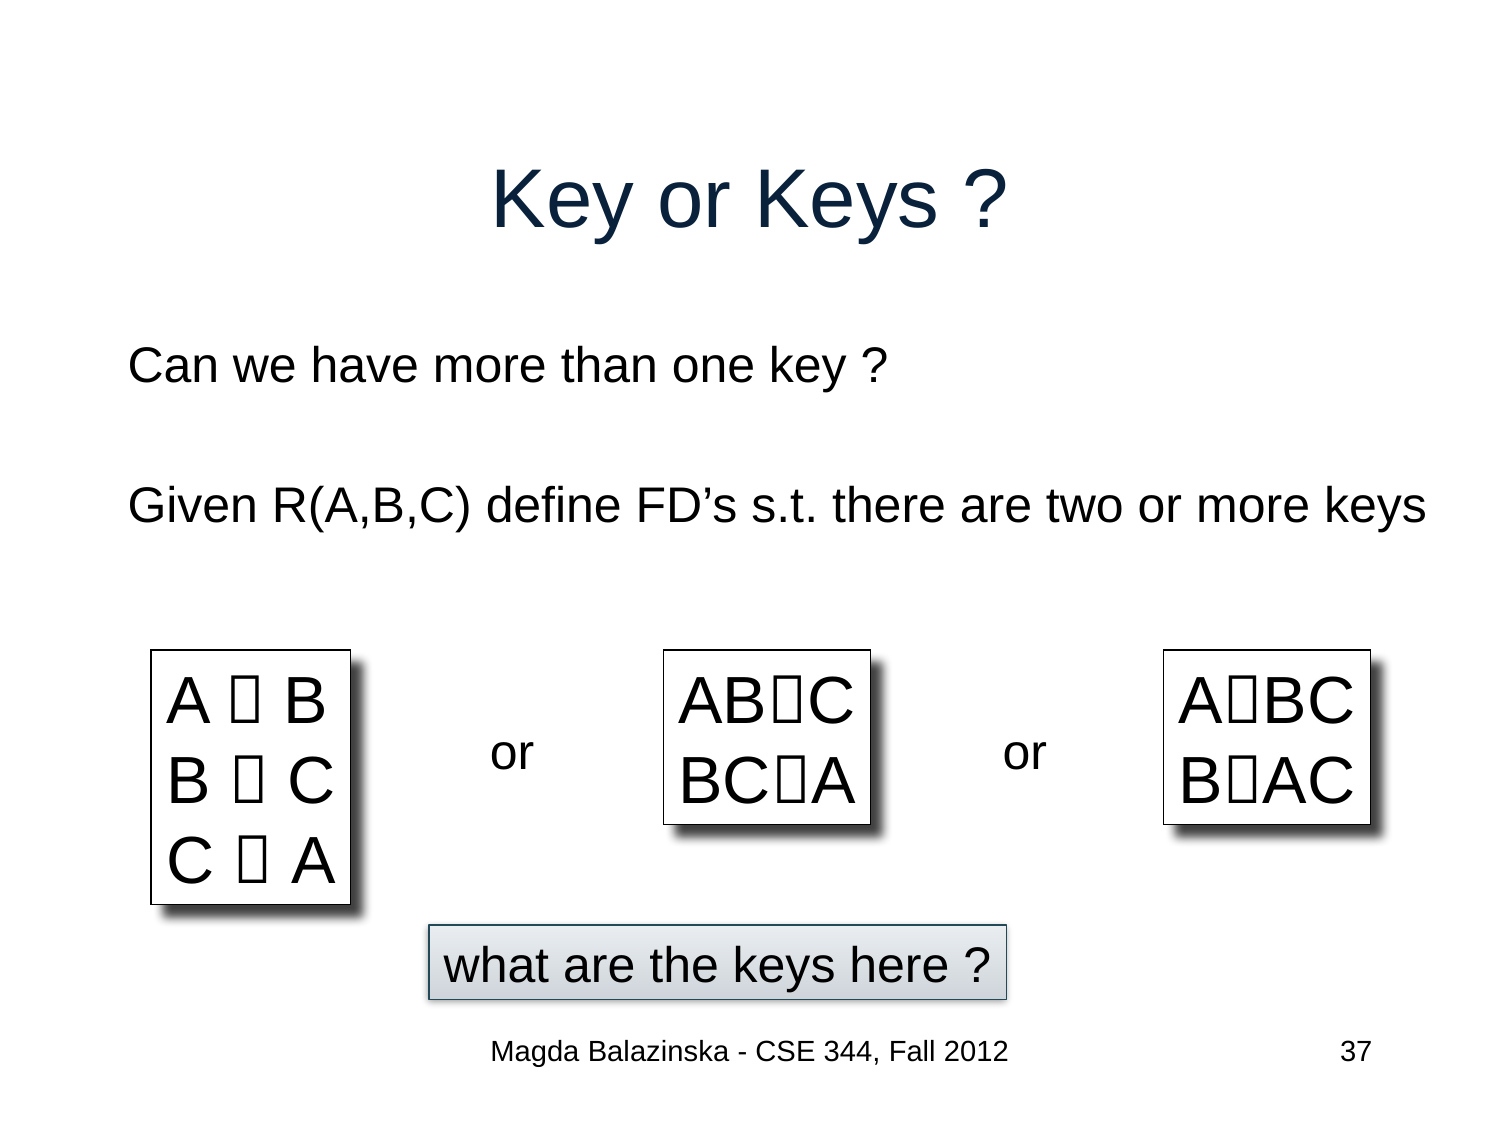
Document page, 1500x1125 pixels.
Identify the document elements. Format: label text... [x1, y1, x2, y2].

text_box or [475, 712, 550, 788]
title Key or Keys ? [112, 99, 1388, 288]
slide_number 37 [1074, 1024, 1388, 1101]
text_box or [987, 712, 1063, 788]
footer Magda Balazinska - CSE 344, Fall 2012 [474, 1024, 1026, 1101]
list Can we have more than one key ? Given R(A,B,C) define FD’s s.t. there are two or more keys [112, 324, 1463, 1001]
text_box A  B B  C C  A [151, 649, 351, 905]
text_box ABC BCA [663, 649, 871, 825]
text_box what are the keys here ? [428, 924, 1007, 1000]
text_box ABC BAC [1163, 649, 1371, 825]
